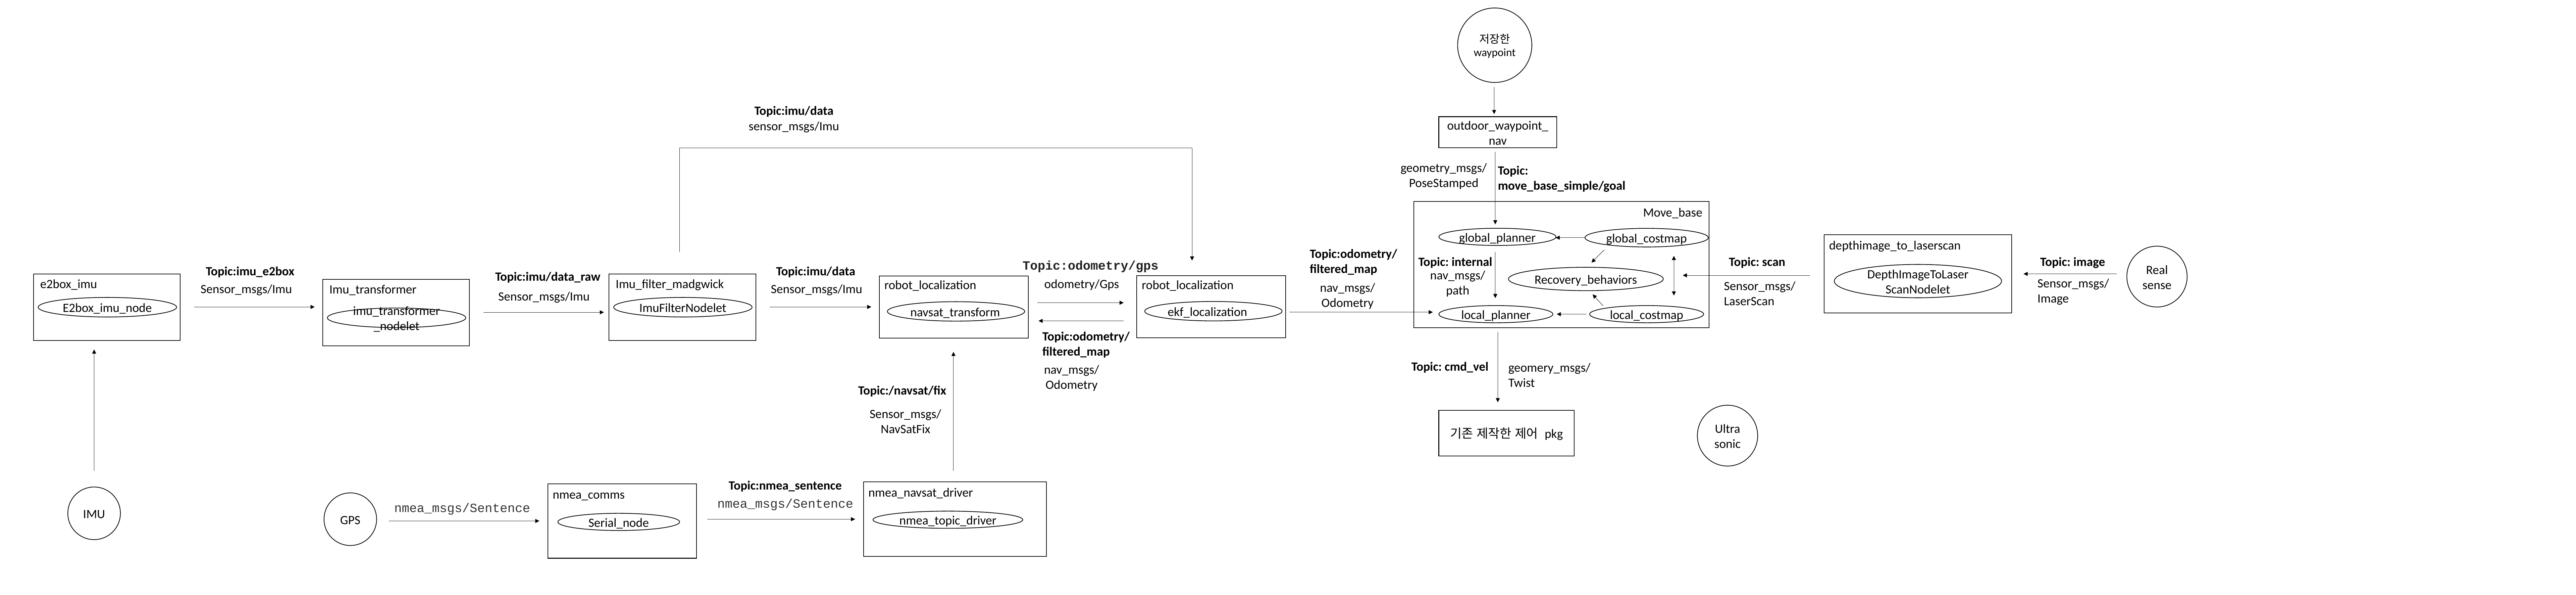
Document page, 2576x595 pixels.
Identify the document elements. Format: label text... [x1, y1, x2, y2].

text_box [322, 279, 470, 346]
text_box global_costmap [1585, 228, 1709, 247]
text_box Ultra sonic [1697, 405, 1758, 467]
text_box nmea_navsat_driver [863, 482, 1061, 517]
text_box Sensor_msgs/Imu [197, 276, 296, 300]
text_box robot_localization [879, 274, 987, 294]
text_box imu_transformer_nodelet [327, 308, 466, 328]
text_box Topic: internal [1413, 251, 1499, 271]
text_box [863, 517, 1047, 557]
text_box odometry/Gps [1038, 275, 1125, 295]
text_box [1136, 275, 1286, 338]
text_box geometry_msgs/ PoseStamped [1394, 163, 1493, 186]
text_box GPS [323, 492, 377, 546]
text_box Topic:imu/data [771, 260, 861, 281]
text_box Sensor_msgs/ NavSatFix [861, 409, 950, 433]
text_box Serial_node [557, 513, 680, 531]
text_box navsat_transform [887, 301, 1025, 322]
text_box nmea_msgs/Sentence [712, 493, 858, 513]
text_box Topic:imu/data_raw [490, 266, 606, 286]
text_box ekf_localization [1144, 301, 1283, 321]
text_box nav_msgs/ Odometry [1029, 365, 1114, 388]
text_box 저장한 waypoint [1457, 7, 1532, 83]
text_box e2box_imu [35, 273, 131, 309]
text_box Real sense [2127, 246, 2188, 308]
text_box DepthImageToLaser ScanNodelet [1834, 264, 2002, 298]
text_box Recovery_behaviors [1508, 267, 1664, 291]
text_box [879, 276, 1029, 338]
text_box E2box_imu_node [38, 297, 177, 318]
text_box Sensor_msgs/ LaserScan [1719, 275, 1813, 311]
text_box Topic: move_base_simple/goal [1493, 159, 1495, 195]
text_box Topic:odometry/ filtered_map [1037, 325, 1135, 361]
text_box Sensor_msgs/ Image [2032, 272, 2127, 308]
text_box Topic:odometry/ filtered_map [1305, 243, 1402, 278]
text_box Sensor_msgs/Imu [767, 276, 867, 300]
text_box [1824, 234, 2012, 313]
text_box nmea_comms [548, 484, 632, 519]
text_box Topic:/navsat/fix [853, 379, 951, 400]
text_box [1413, 201, 1709, 328]
text_box Imu_filter_madgwick [611, 273, 733, 293]
text_box depthimage_to_laserscan [1824, 234, 2012, 255]
text_box Topic:nmea_sentence [724, 474, 847, 495]
text_box geomery_msgs/Twist [1503, 357, 1598, 392]
text_box Sensor_msgs/Imu [494, 286, 594, 307]
text_box Topic:imu_e2box [201, 260, 300, 281]
text_box outdoor_waypoint_nav [1438, 116, 1557, 148]
text_box [548, 484, 697, 559]
text_box [609, 274, 756, 341]
text_box Topic: cmd_vel [1498, 356, 1501, 376]
text_box 기존 제작한 제어 pkg [1438, 410, 1575, 456]
text_box Topic:imu/data [749, 100, 839, 120]
text_box [33, 274, 181, 341]
text_box Topic:odometry/gps [1018, 255, 1164, 275]
text_box Move_base [1638, 201, 1708, 222]
text_box Topic: image [2035, 251, 2116, 271]
text_box Topic: move_base_simple/goal [1495, 159, 1636, 195]
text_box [1591, 249, 1604, 263]
text_box sensor_msgs/Imu [744, 114, 844, 137]
text_box nmea_msgs/Sentence [389, 497, 535, 517]
text_box Imu_transformer [324, 278, 435, 299]
text_box robot_localization [1137, 274, 1244, 294]
text_box local_costmap [1589, 305, 1704, 323]
text_box ImuFilterNodelet [613, 297, 753, 318]
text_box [1592, 294, 1603, 306]
text_box Topic: cmd_vel [1406, 356, 1498, 376]
text_box nmea_topic_driver [873, 511, 1023, 529]
text_box Topic: scan [1724, 251, 1792, 271]
text_box IMU [67, 487, 121, 540]
text_box nav_msgs/ Odometry [1305, 283, 1390, 306]
